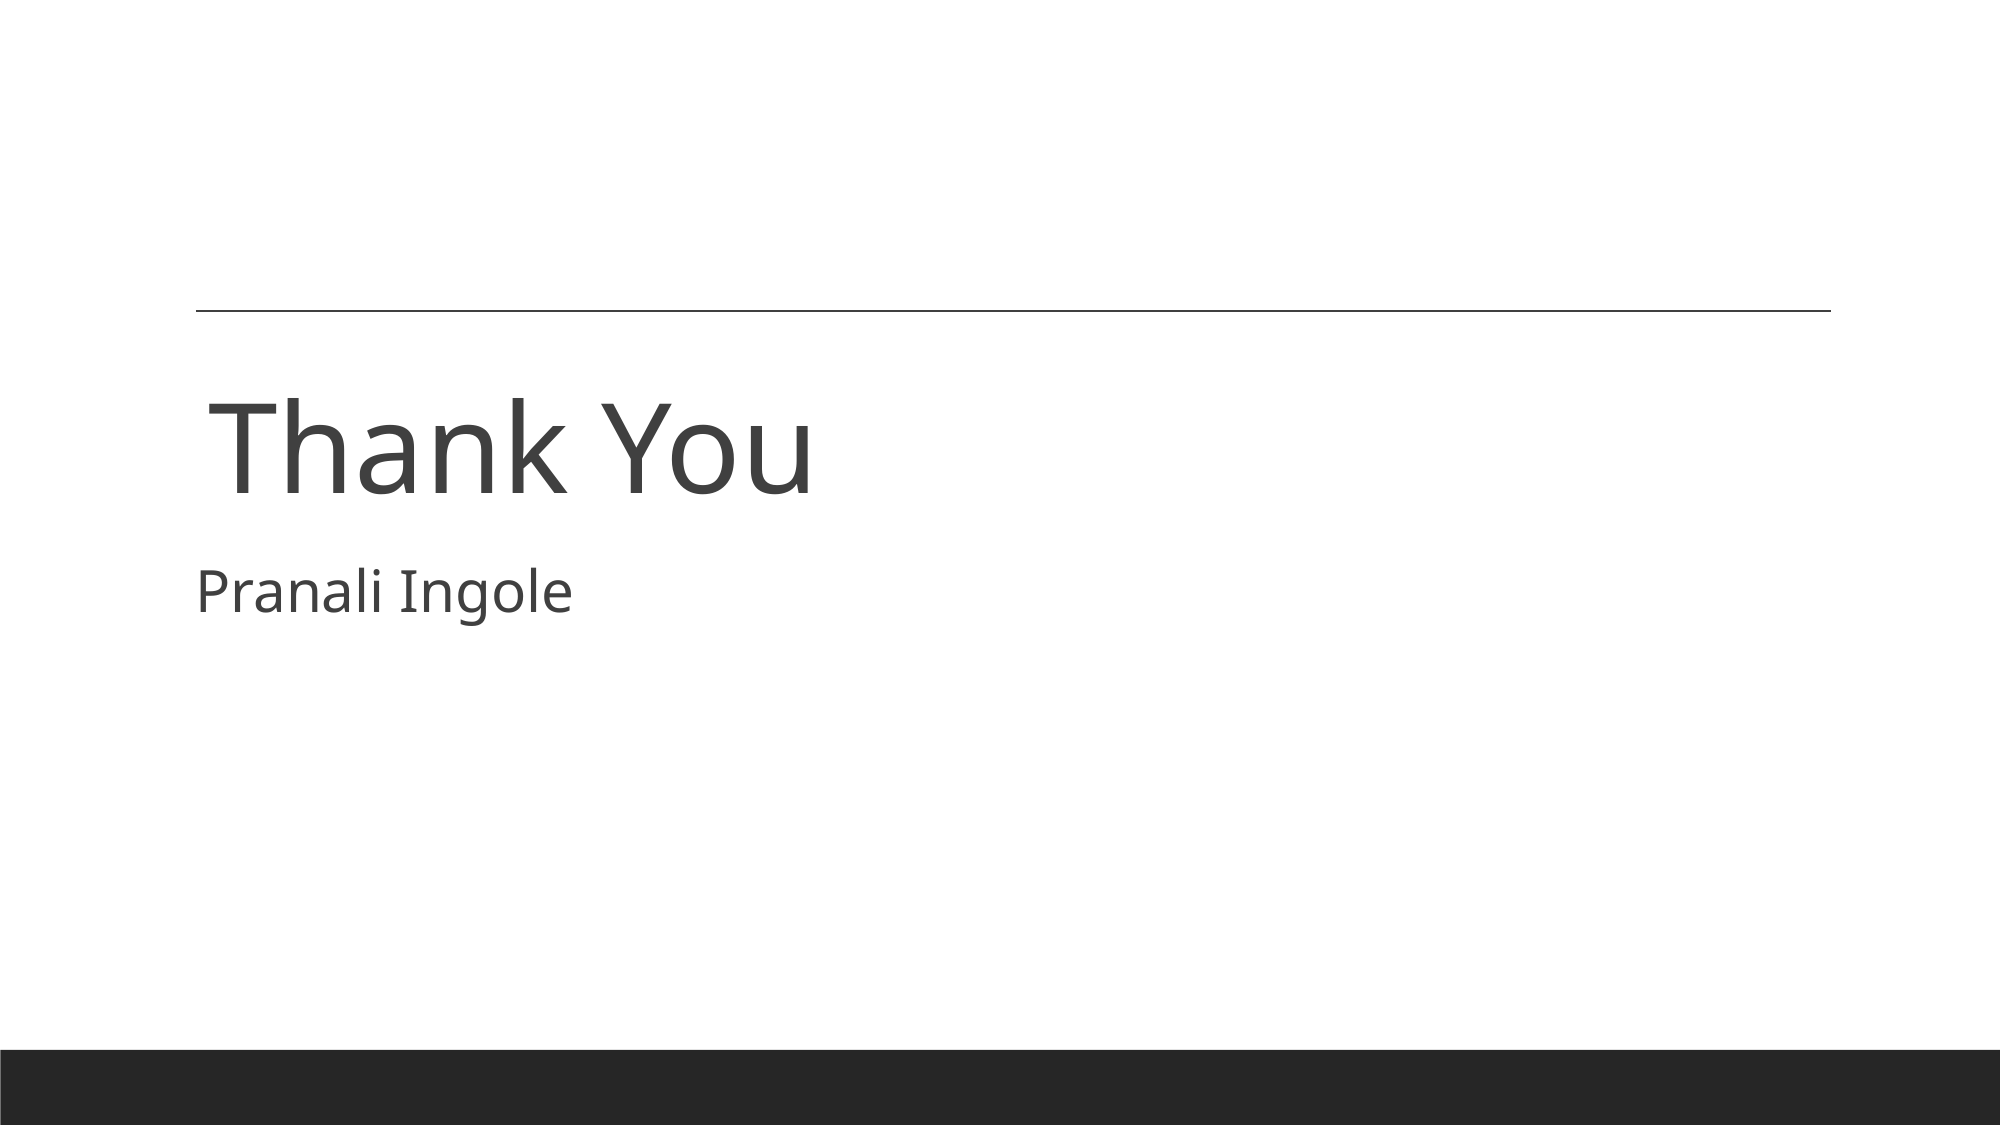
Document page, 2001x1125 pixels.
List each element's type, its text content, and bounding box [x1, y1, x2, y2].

list Thank You Pranali Ingole [180, 345, 1830, 963]
